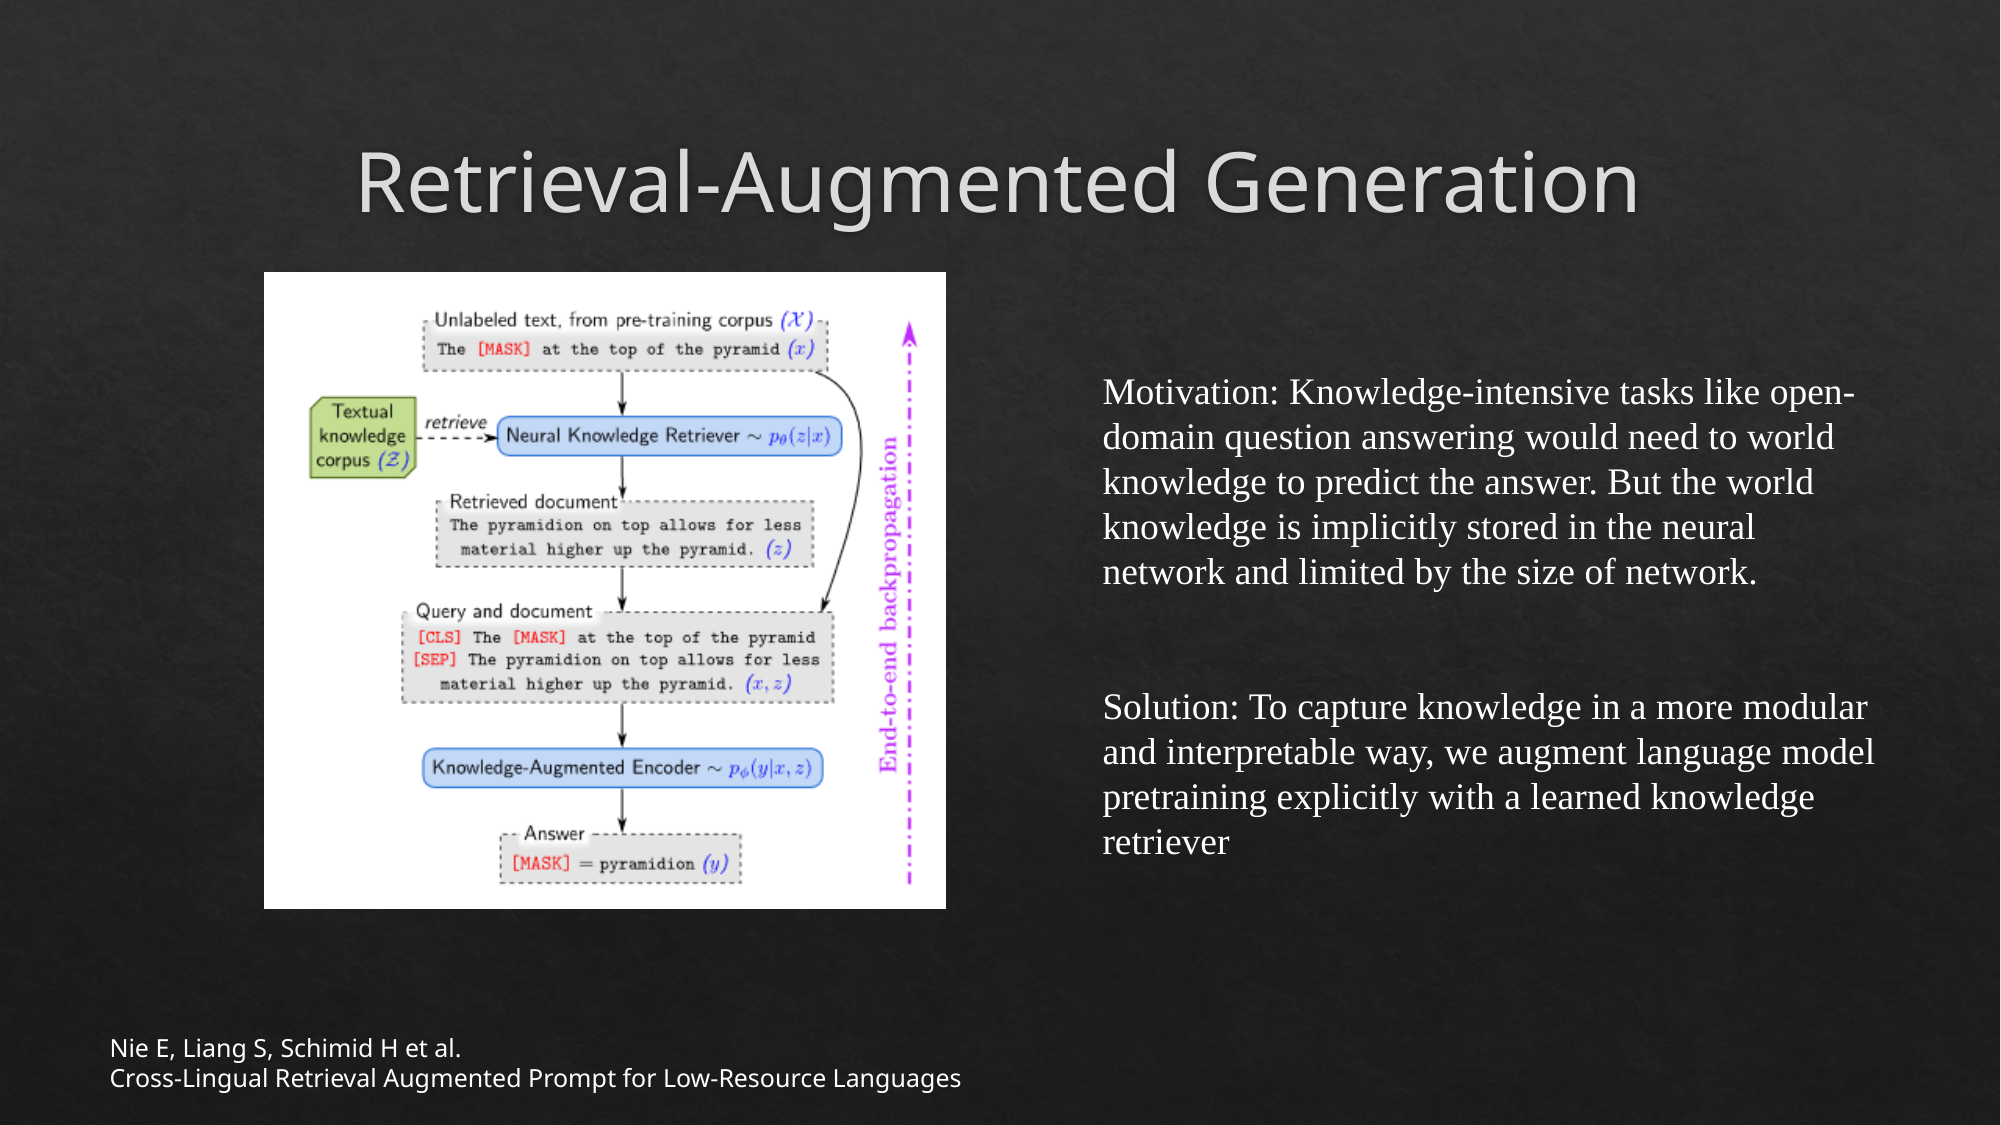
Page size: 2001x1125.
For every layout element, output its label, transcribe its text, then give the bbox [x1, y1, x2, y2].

text_box Motivation: Knowledge-intensive tasks like open-domain question answering would need to world knowledge to predict the answer. But the world knowledge is implicitly stored in the neural network and limited by the size of network. Solution: To capture knowledge in a more modular and interpretable way, we augment language model pretraining explicitly with a learned knowledge retriever [1087, 359, 1892, 869]
picture [264, 272, 946, 909]
text_box Nie E, Liang S, Schimid H et al. Cross-Lingual Retrieval Augmented Prompt for Low-Resource Languages [94, 1024, 978, 1100]
title Retrieval-Augmented Generation [149, 99, 1849, 260]
